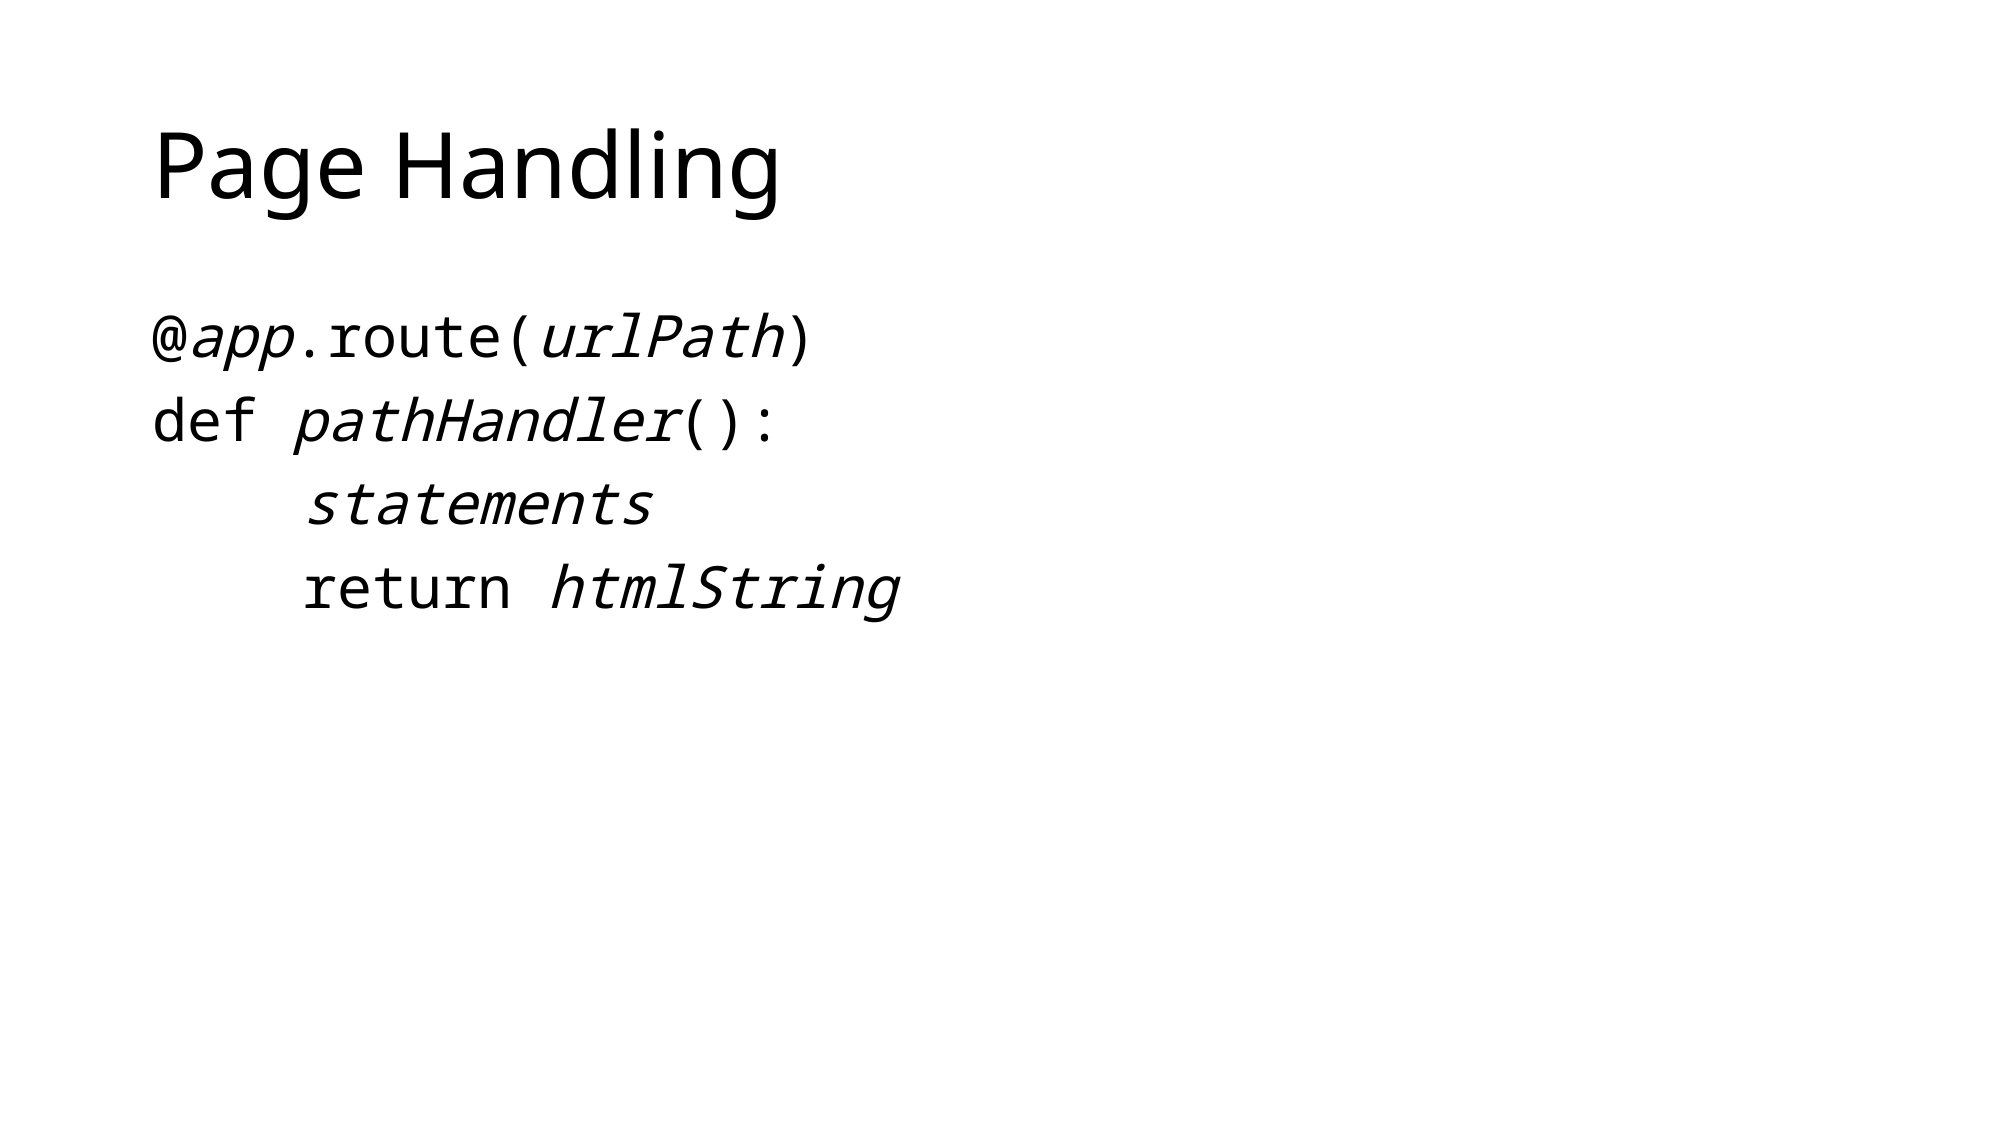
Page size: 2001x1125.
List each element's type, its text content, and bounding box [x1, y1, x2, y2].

title Page Handling [137, 59, 1863, 278]
list @app.route(urlPath) def pathHandler(): statements return htmlString [137, 299, 1863, 1014]
